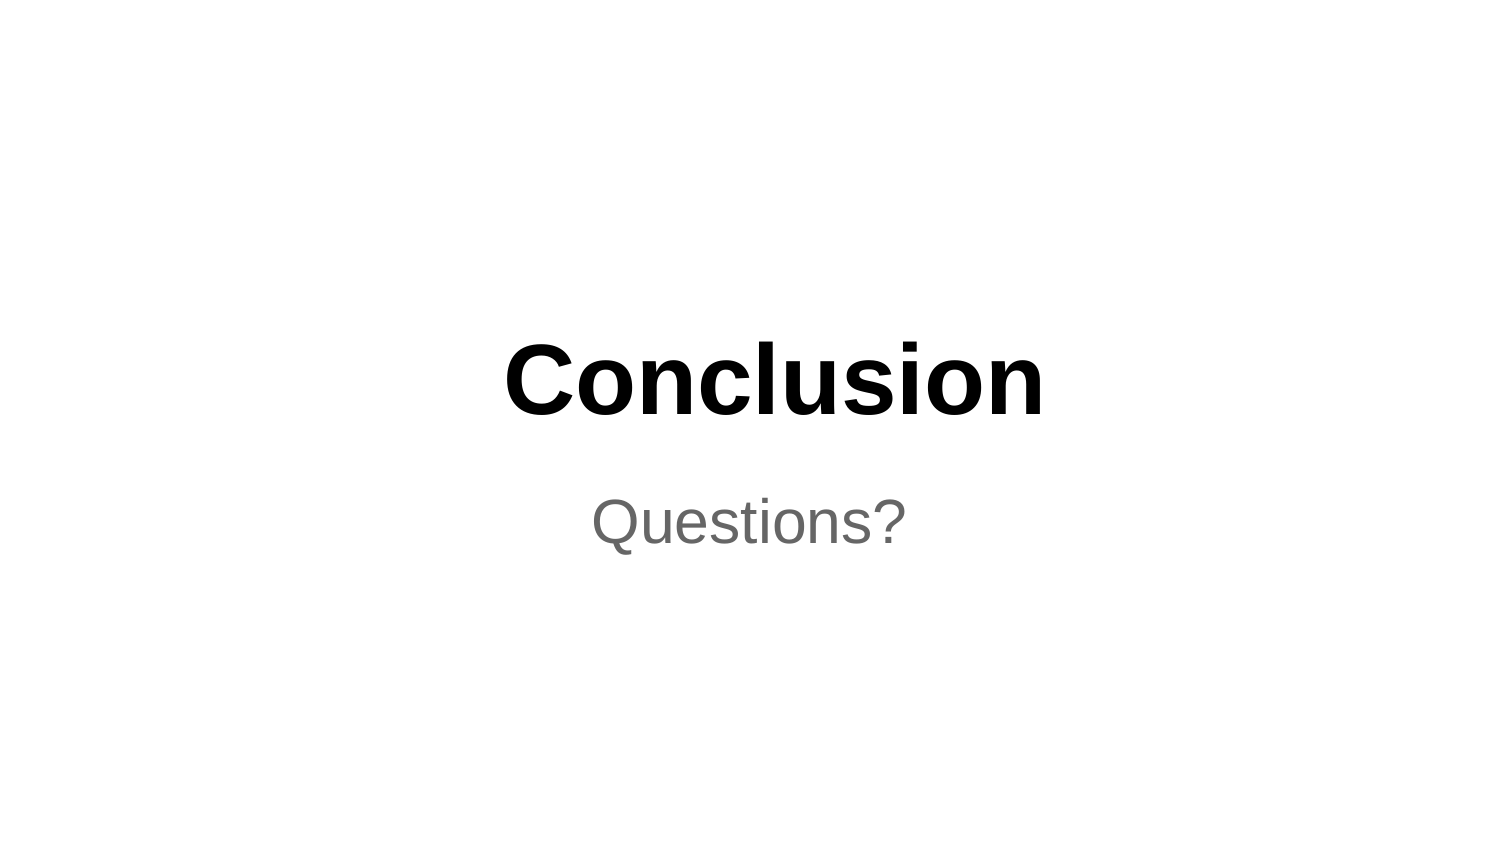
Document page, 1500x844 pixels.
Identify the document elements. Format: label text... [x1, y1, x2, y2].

subtitle Questions? [112, 465, 1388, 595]
title Conclusion [112, 259, 1388, 450]
